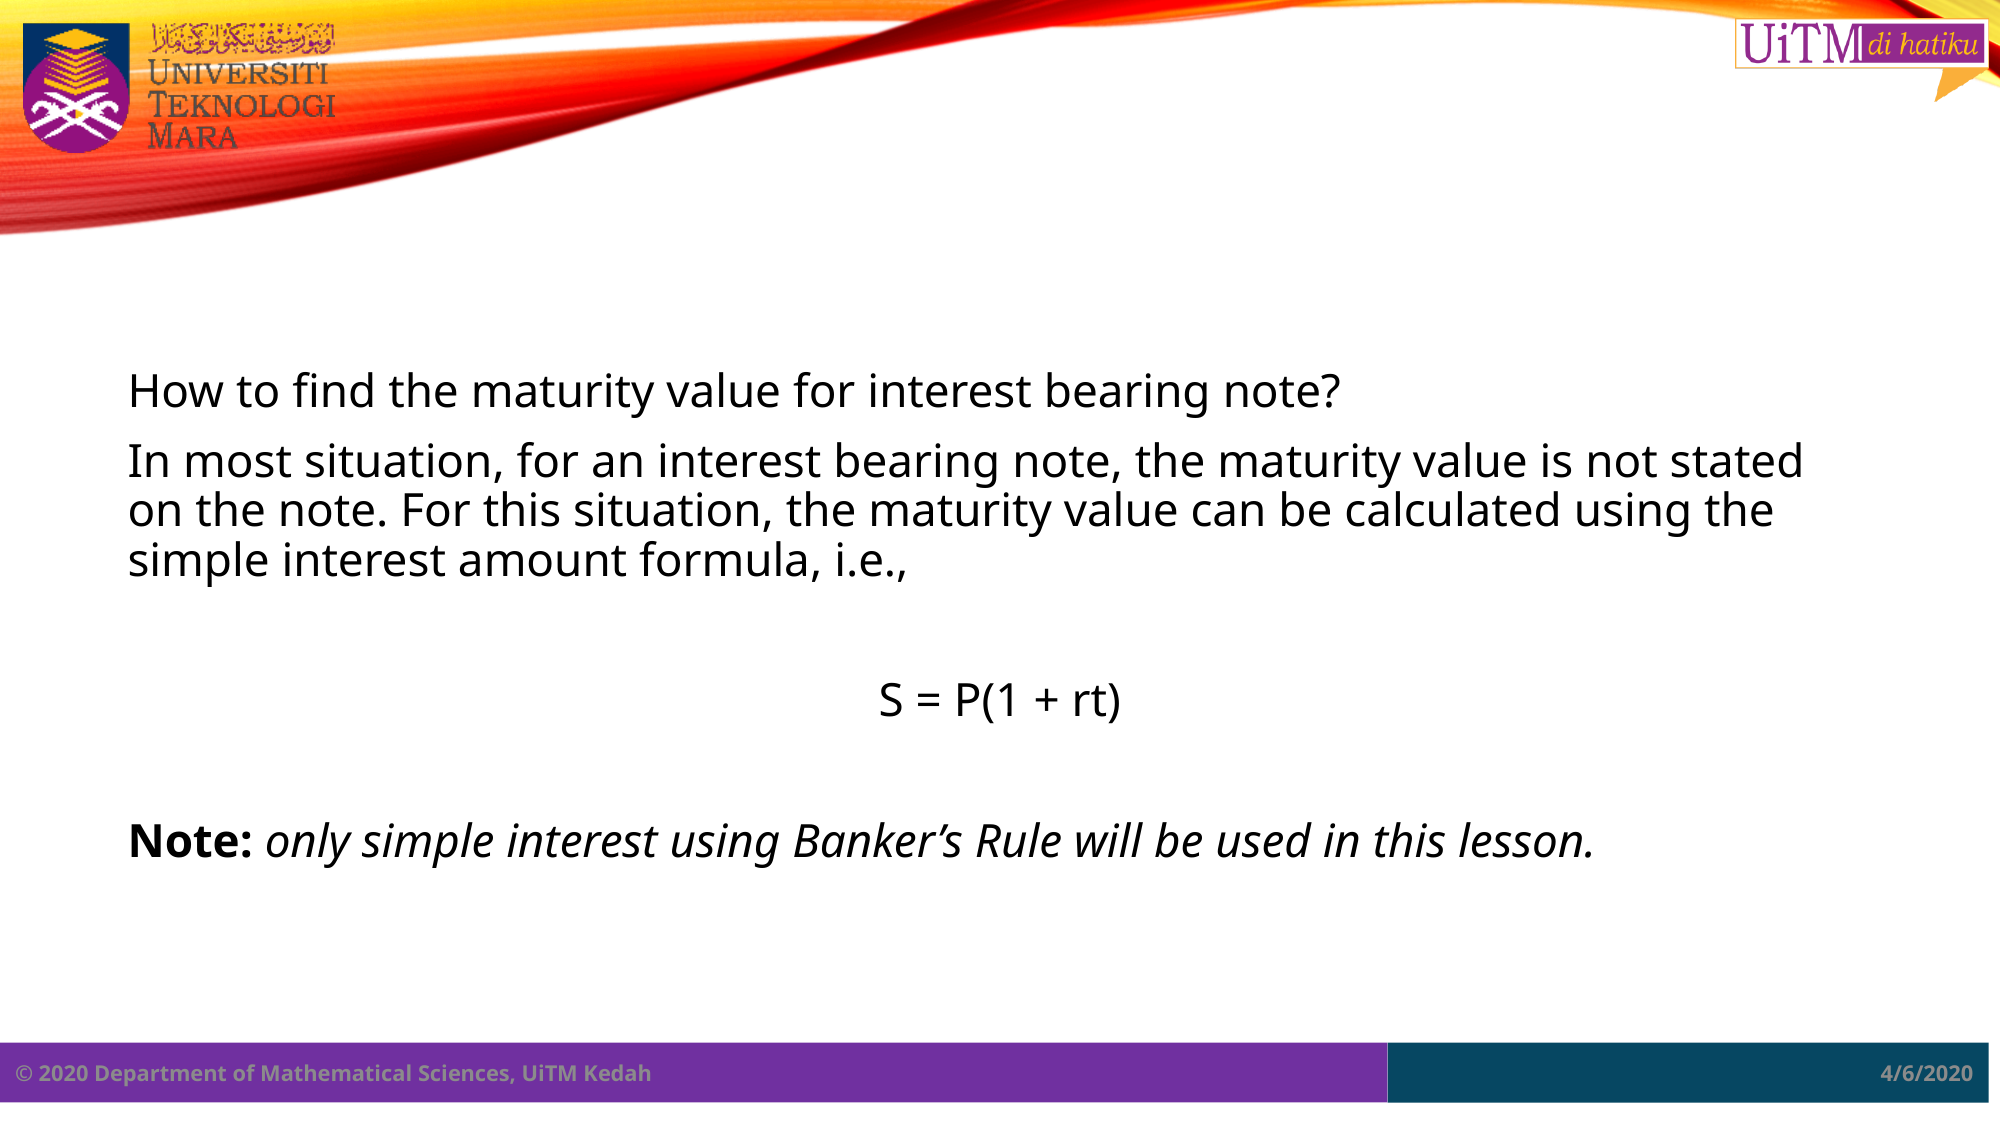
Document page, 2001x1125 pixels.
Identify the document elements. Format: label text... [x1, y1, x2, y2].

picture [0, 0, 2000, 237]
list How to find the maturity value for interest bearing note? In most situation, for an interest bearing note, the maturity value is not stated on the note. For this situation, the maturity value can be calculated using the simple interest amount formula, i.e., S = P(1 + rt) Note: only simple interest using Banker’s Rule will be used in this lesson. [112, 360, 1888, 1021]
